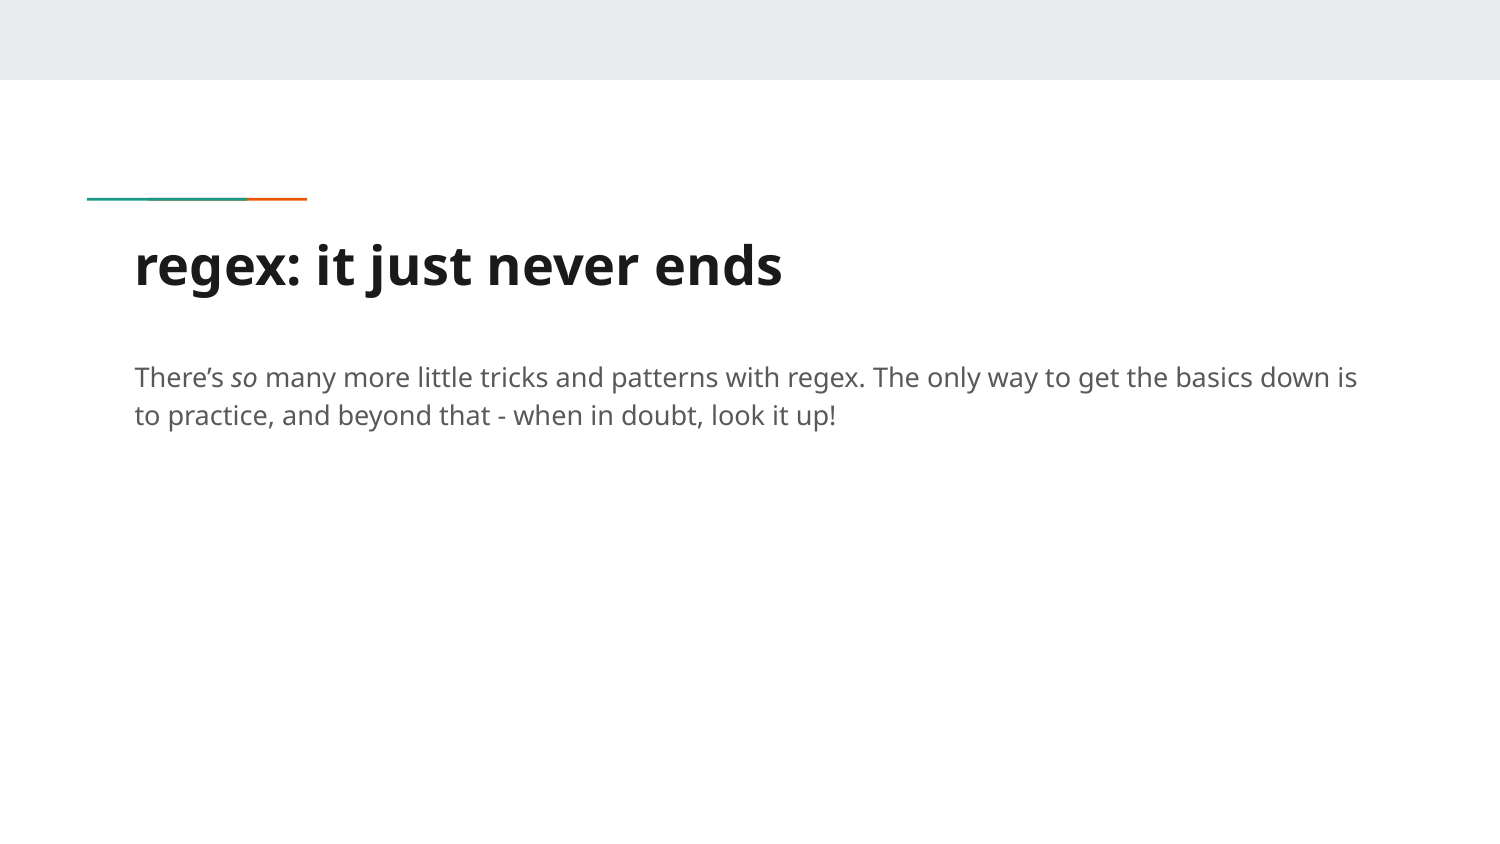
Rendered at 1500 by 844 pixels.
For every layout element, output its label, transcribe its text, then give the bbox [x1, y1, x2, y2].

list There’s so many more little tricks and patterns with regex. The only way to get the basics down is to practice, and beyond that - when in doubt, look it up! [119, 341, 1381, 712]
title regex: it just never ends [119, 216, 1381, 305]
